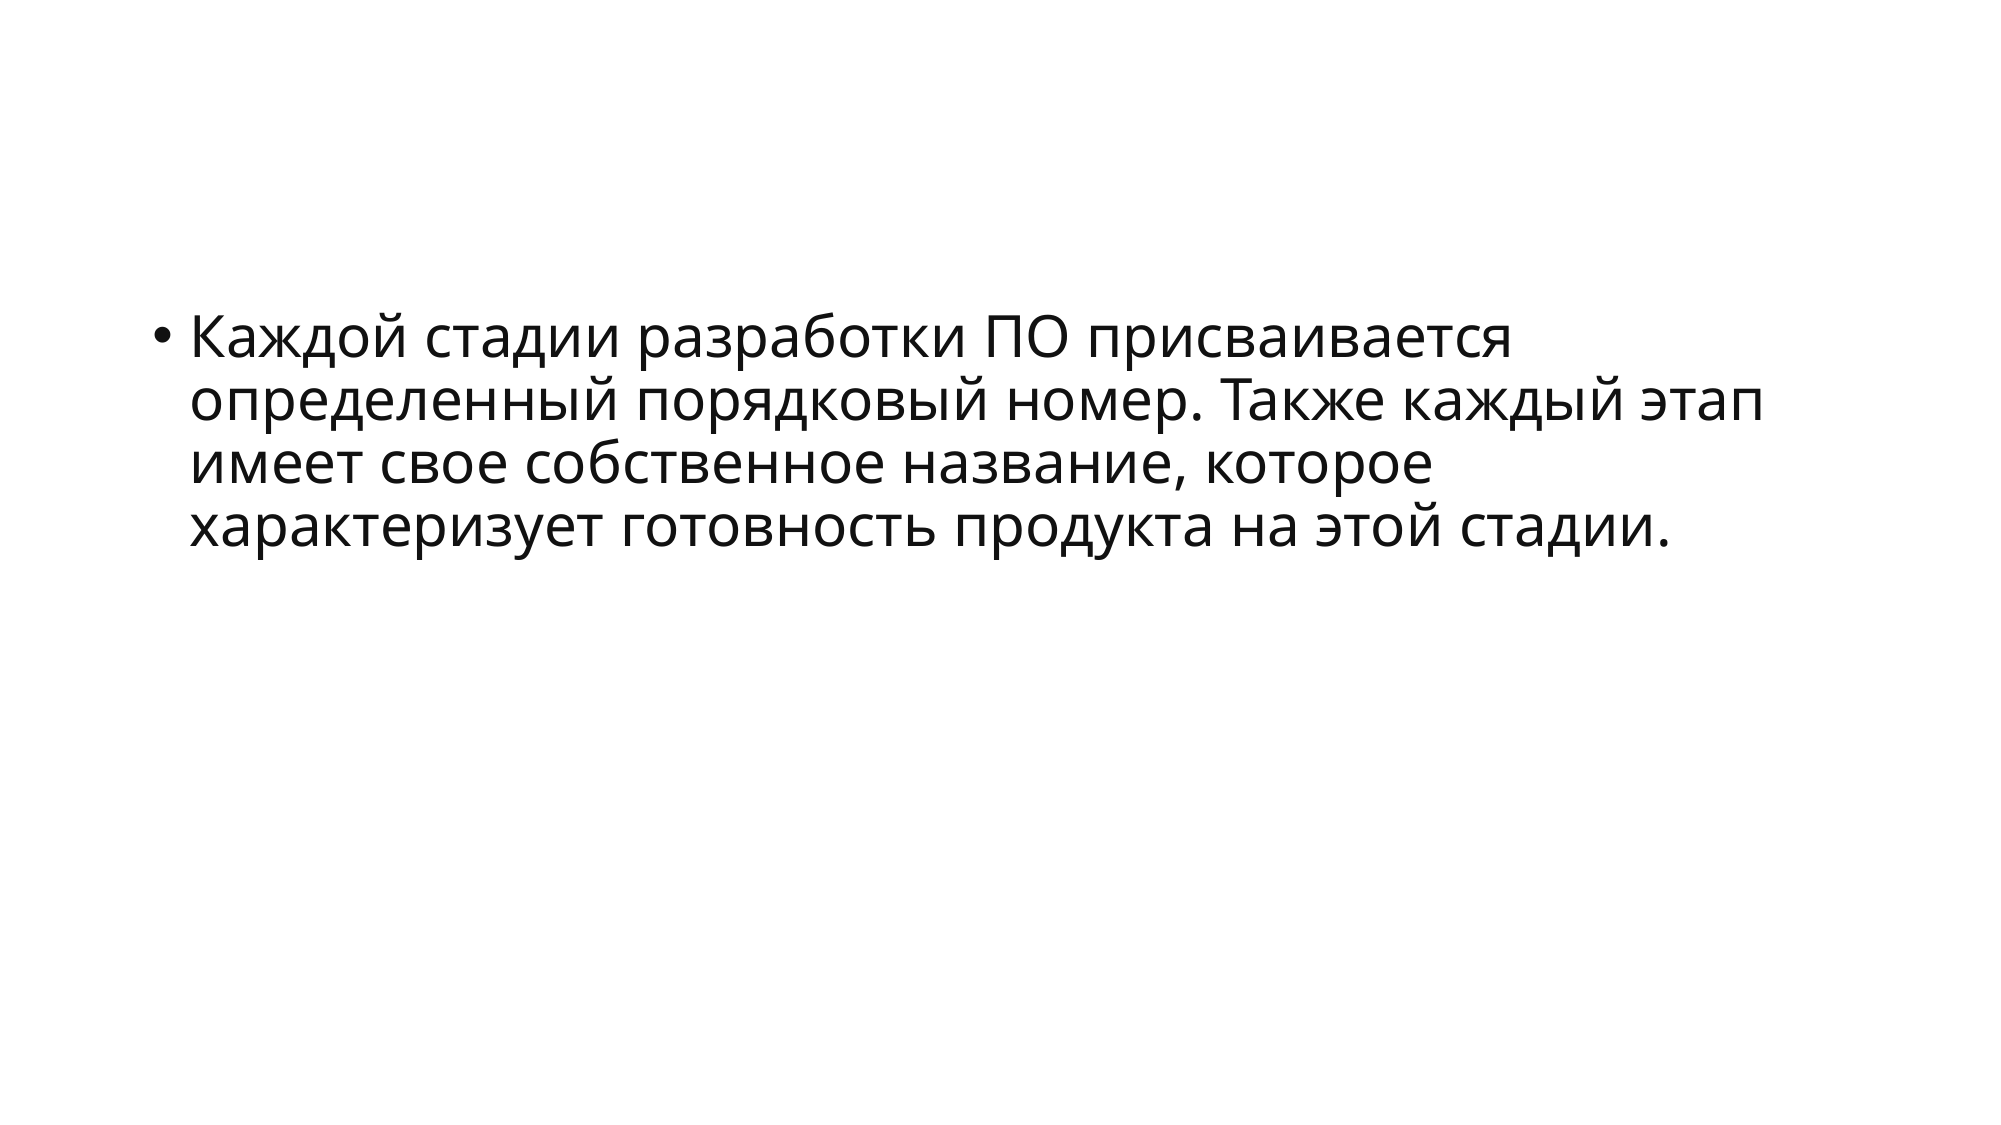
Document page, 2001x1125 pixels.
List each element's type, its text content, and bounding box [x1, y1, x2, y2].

list Каждой стадии разработки ПО присваивается определенный порядковый номер. Также каждый этап имеет свое собственное название, которое характеризует готовность продукта на этой стадии. [137, 299, 1863, 1014]
